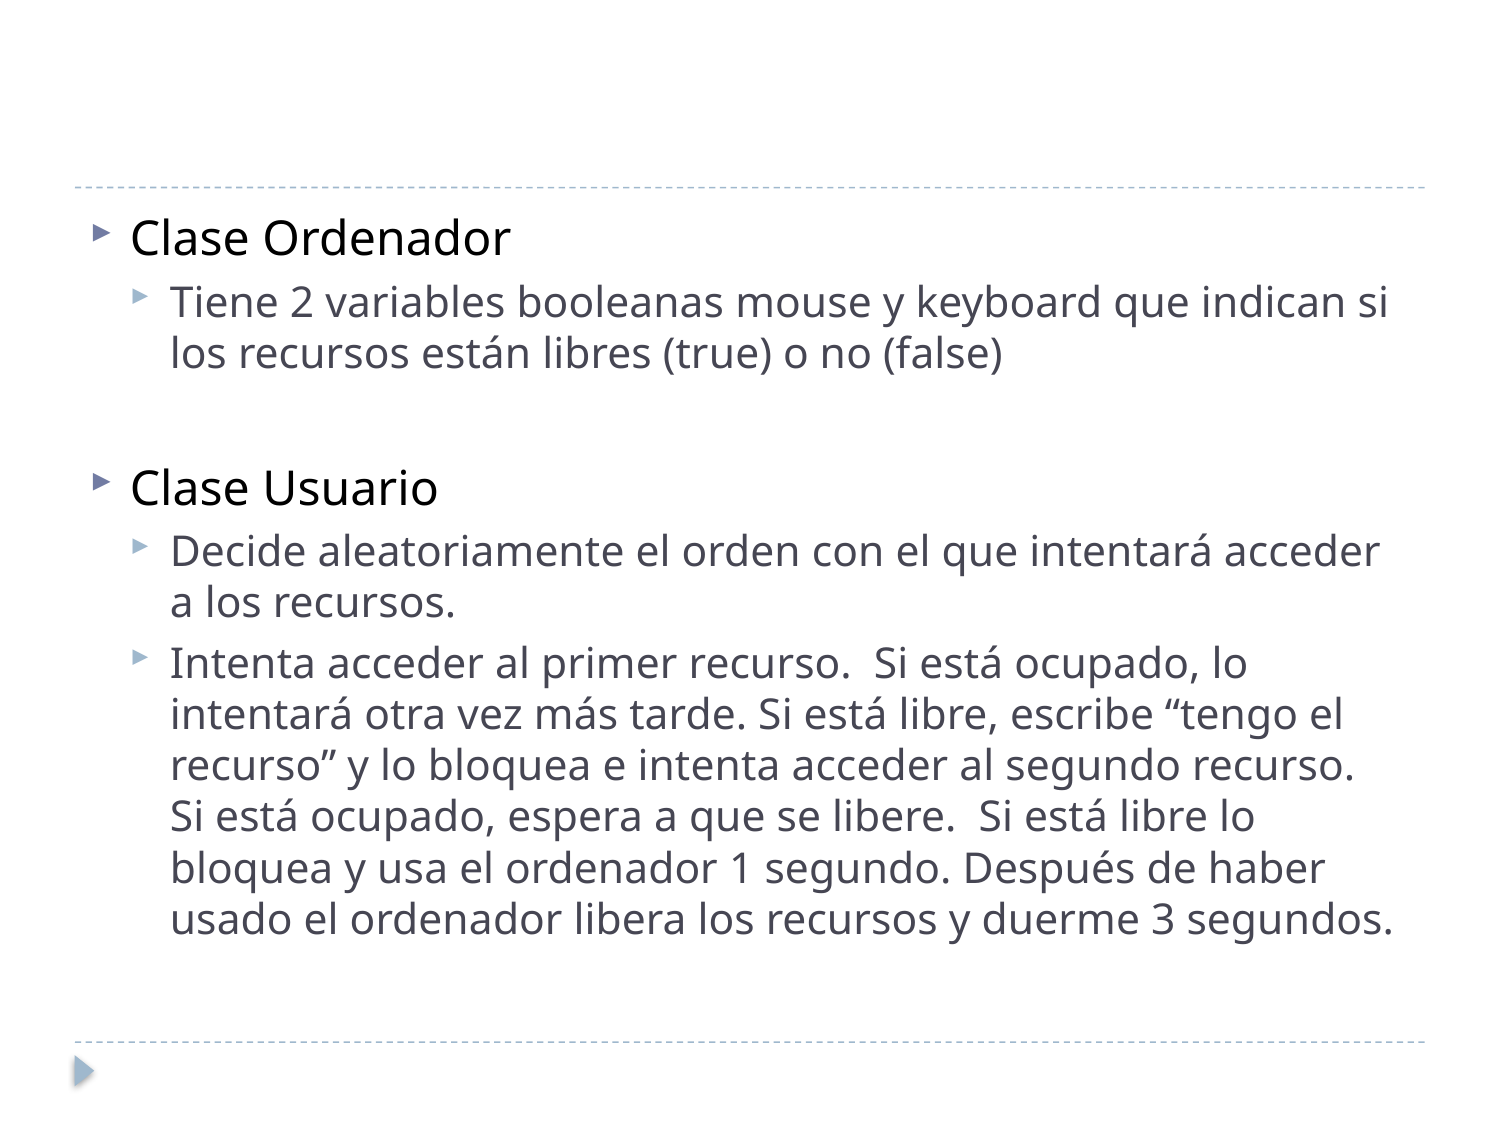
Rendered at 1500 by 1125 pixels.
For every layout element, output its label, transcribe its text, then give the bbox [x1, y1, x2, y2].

list Clase Ordenador Tiene 2 variables booleanas mouse y keyboard que indican si los recursos están libres (true) o no (false) Clase Usuario Decide aleatoriamente el orden con el que intentará acceder a los recursos. Intenta acceder al primer recurso. Si está ocupado, lo intentará otra vez más tarde. Si está libre, escribe “tengo el recurso” y lo bloquea e intenta acceder al segundo recurso. Si está ocupado, espera a que se libere. Si está libre lo bloquea y usa el ordenador 1 segundo. Después de haber usado el ordenador libera los recursos y duerme 3 segundos. [75, 200, 1425, 1010]
